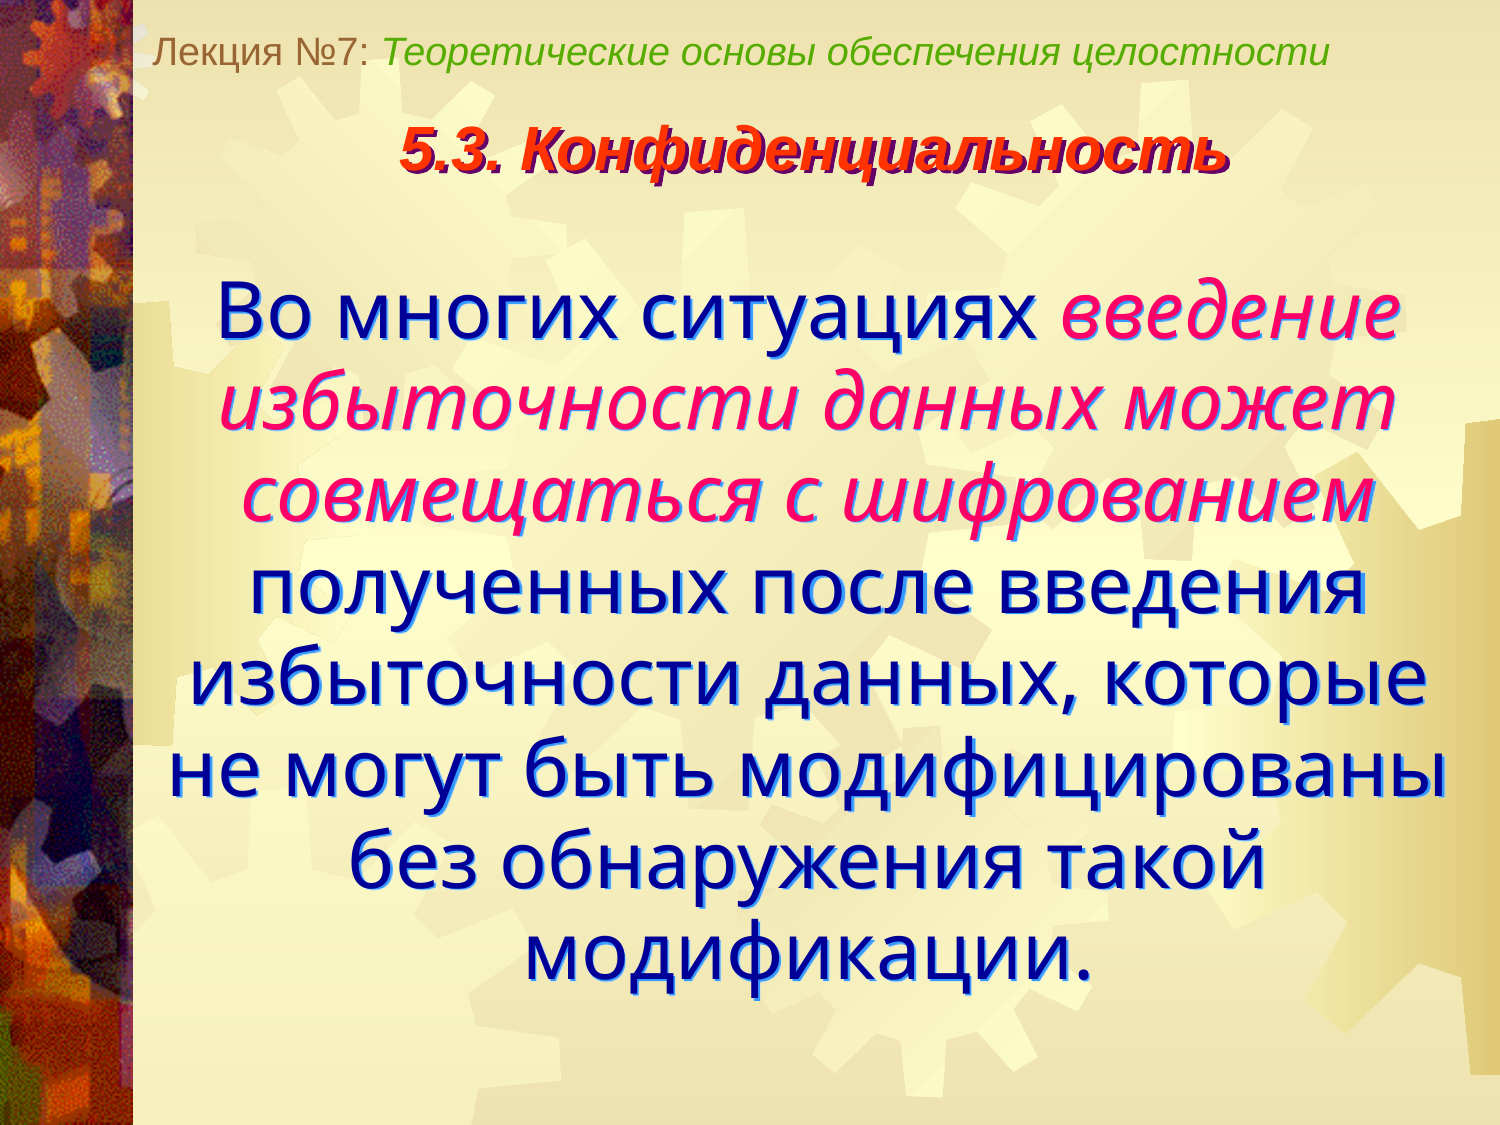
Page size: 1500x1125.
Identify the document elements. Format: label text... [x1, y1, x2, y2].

text_box Лекция №7: Теоретические основы обеспечения целостности [130, 31, 1500, 74]
picture [0, 0, 133, 1125]
text_box Во многих ситуациях введение избыточности данных может совмещаться с шифрованием полученных после введения избыточности данных, которые не могут быть модифицированы без обнаружения такой модификации. [152, 262, 1465, 996]
text_box 5.3. Конфиденциальность [130, 118, 1500, 183]
